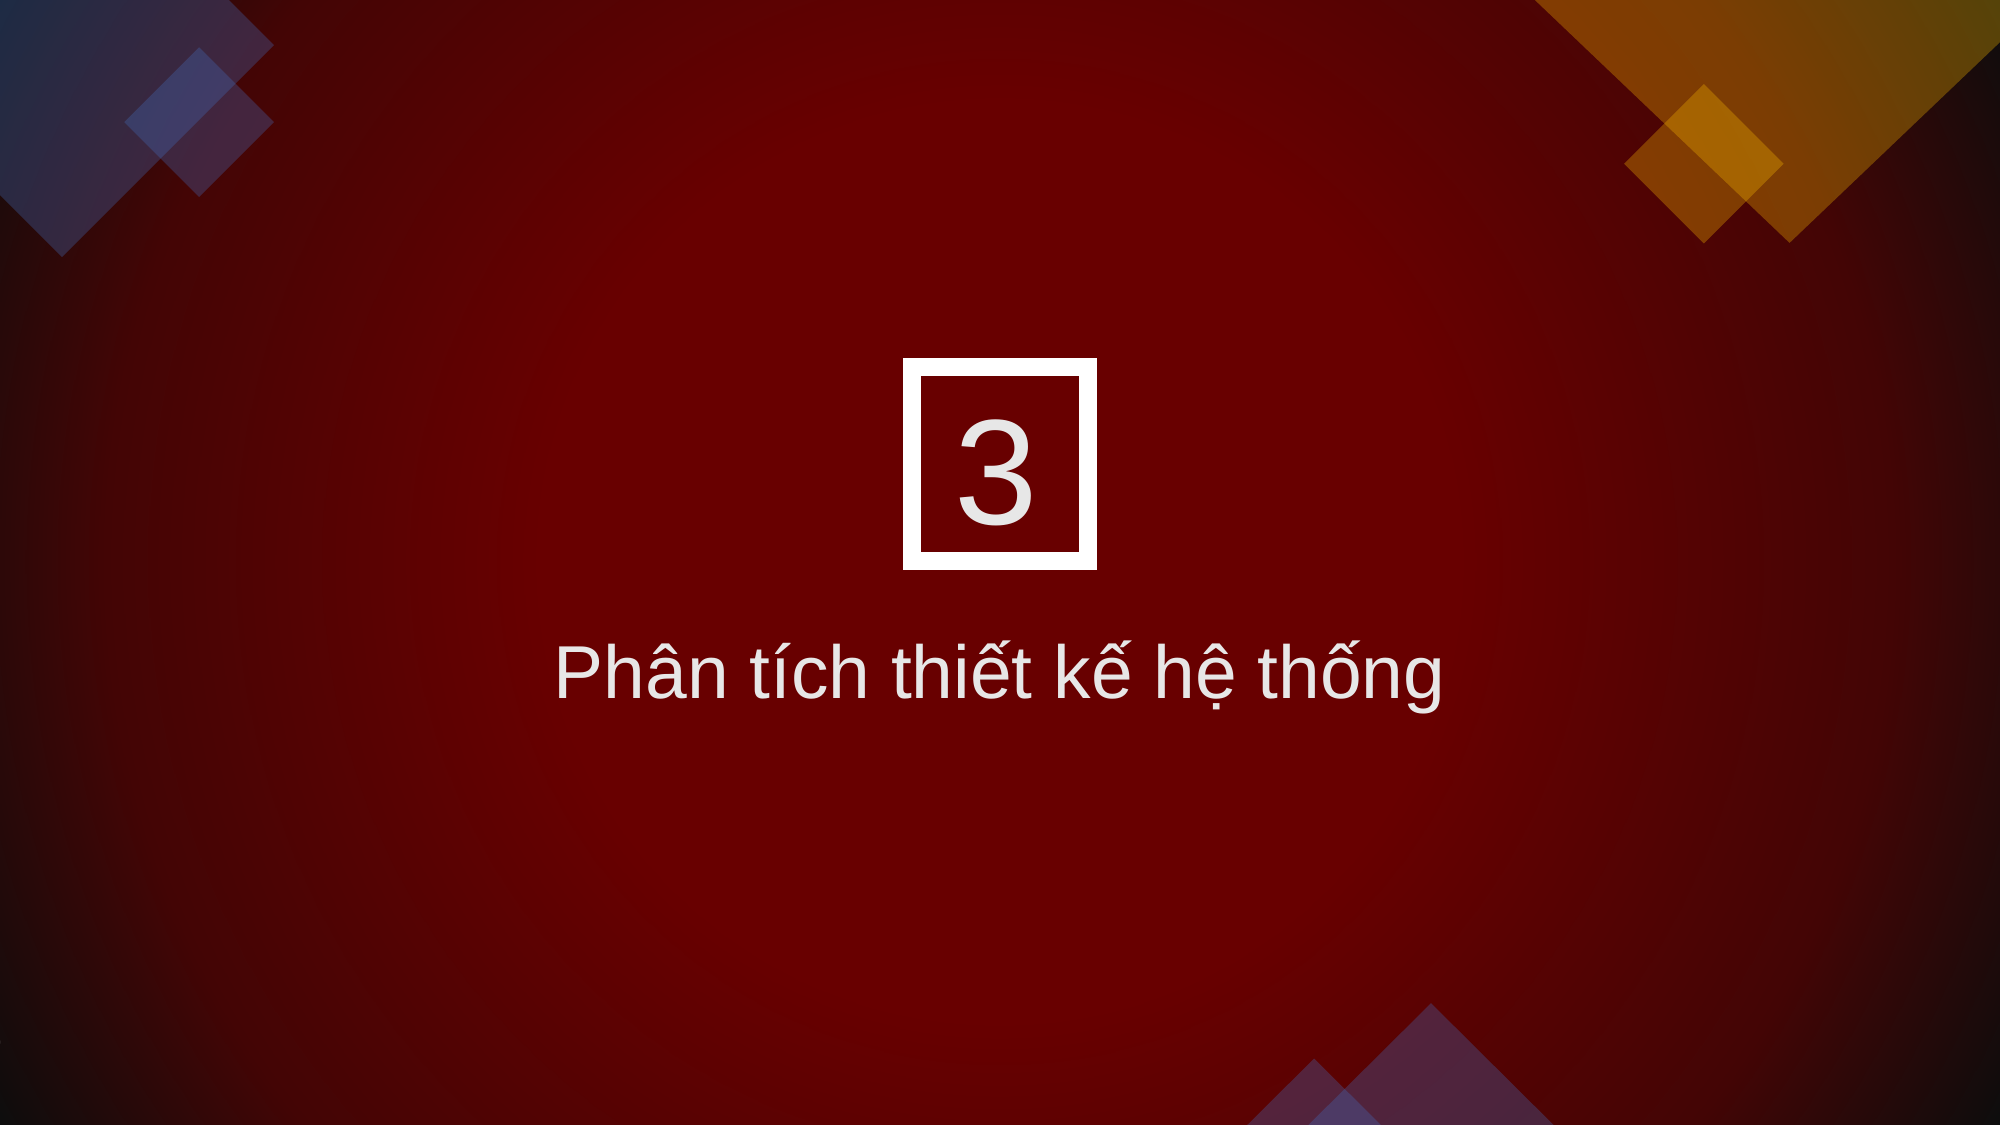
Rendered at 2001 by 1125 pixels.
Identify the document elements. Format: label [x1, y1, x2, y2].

picture [0, 0, 2000, 1125]
text_box [912, 367, 1088, 565]
